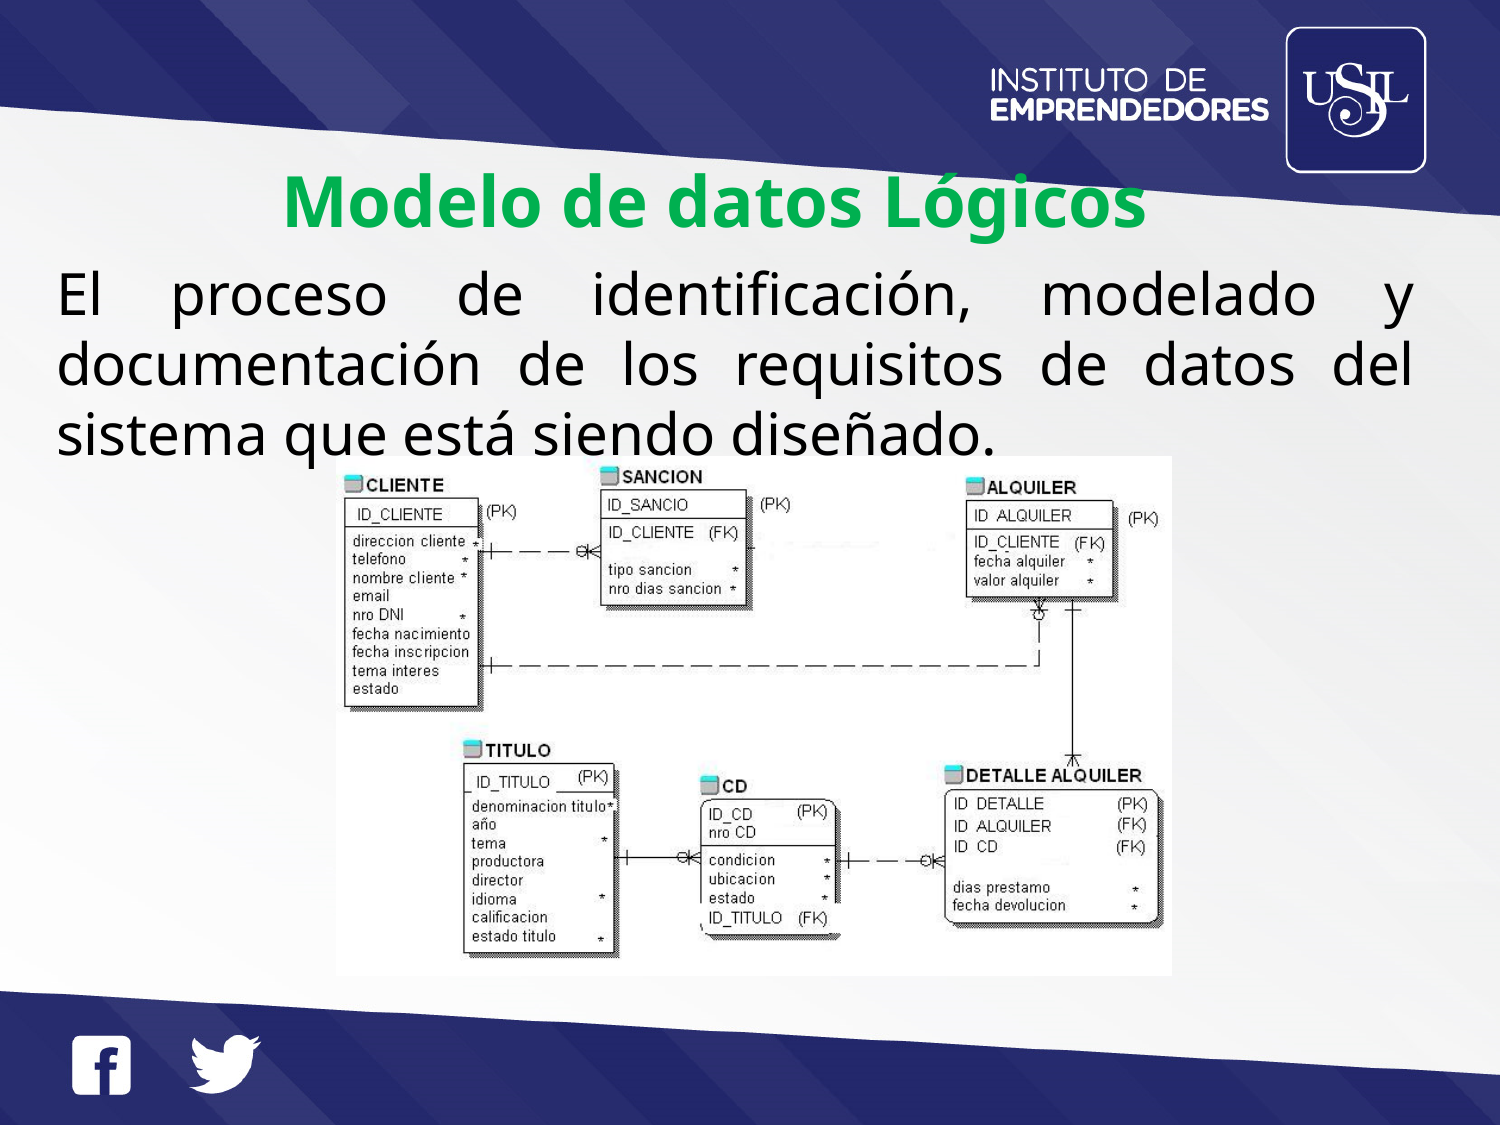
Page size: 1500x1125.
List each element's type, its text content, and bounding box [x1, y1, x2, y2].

text_box El proceso de identificación, modelado y documentación de los requisitos de datos del sistema que está siendo diseñado. [41, 250, 1430, 475]
text_box Modelo de datos Lógicos [17, 148, 1412, 249]
picture [0, 0, 1500, 1125]
